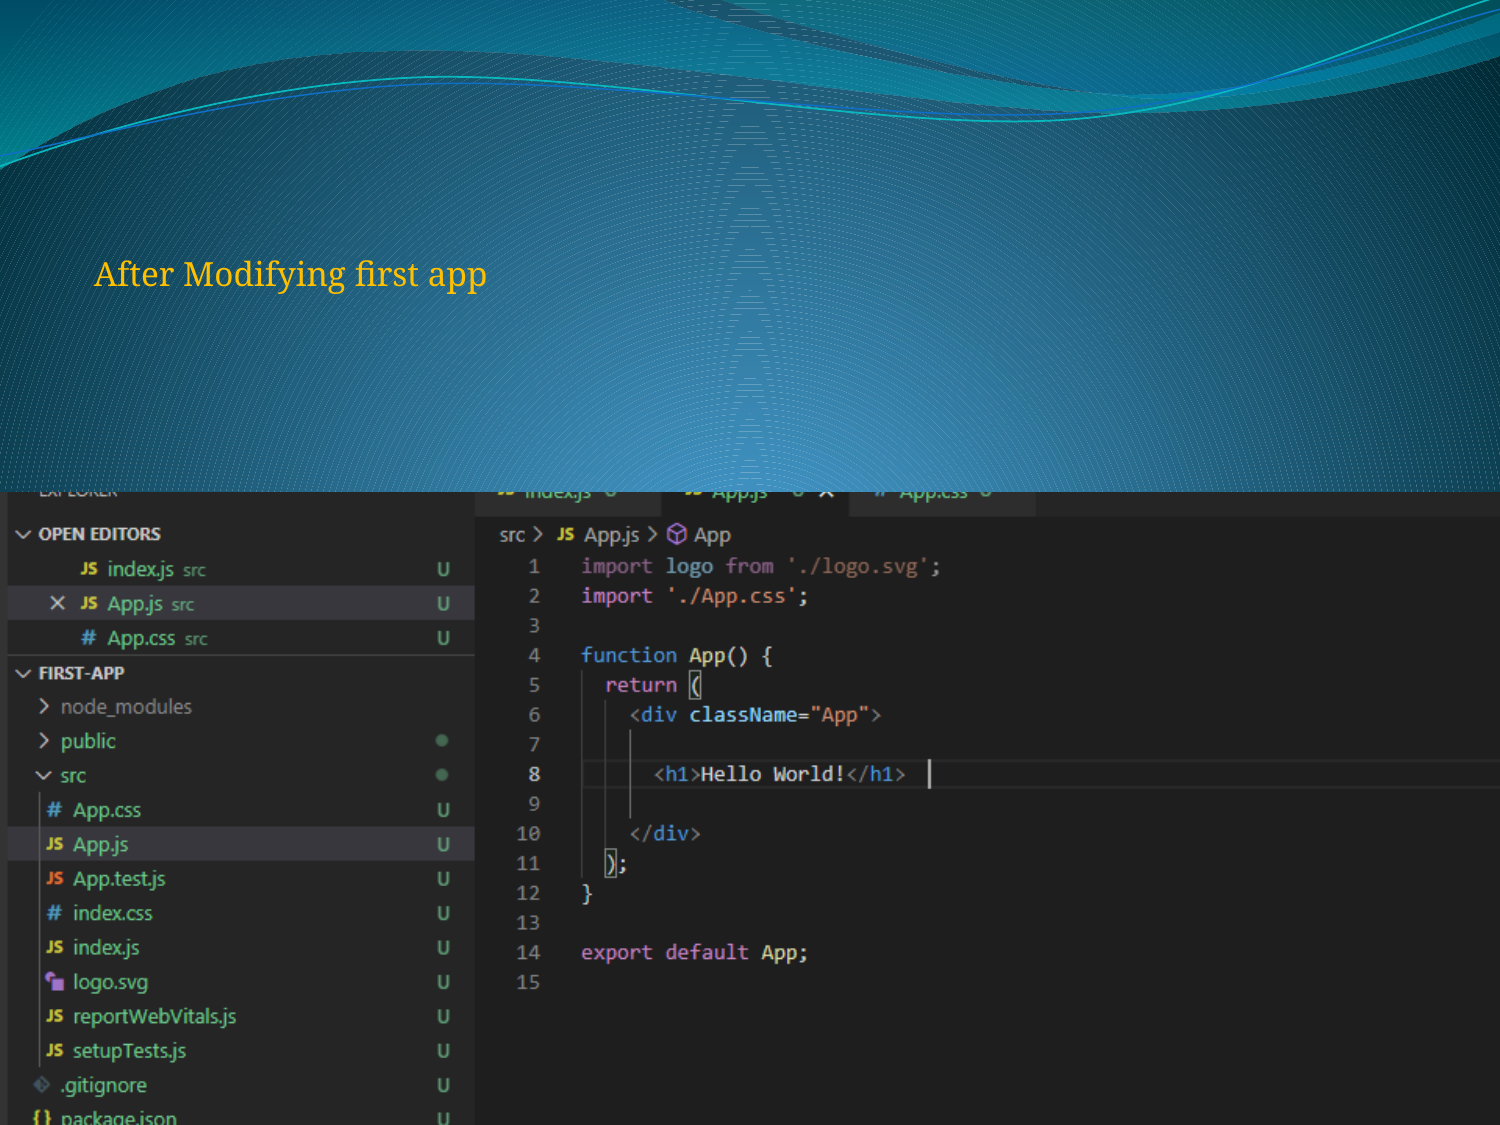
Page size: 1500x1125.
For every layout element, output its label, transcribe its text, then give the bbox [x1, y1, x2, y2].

title [82, 46, 1370, 139]
subtitle After Modifying first app [93, 246, 1376, 375]
picture [0, 491, 1500, 1125]
